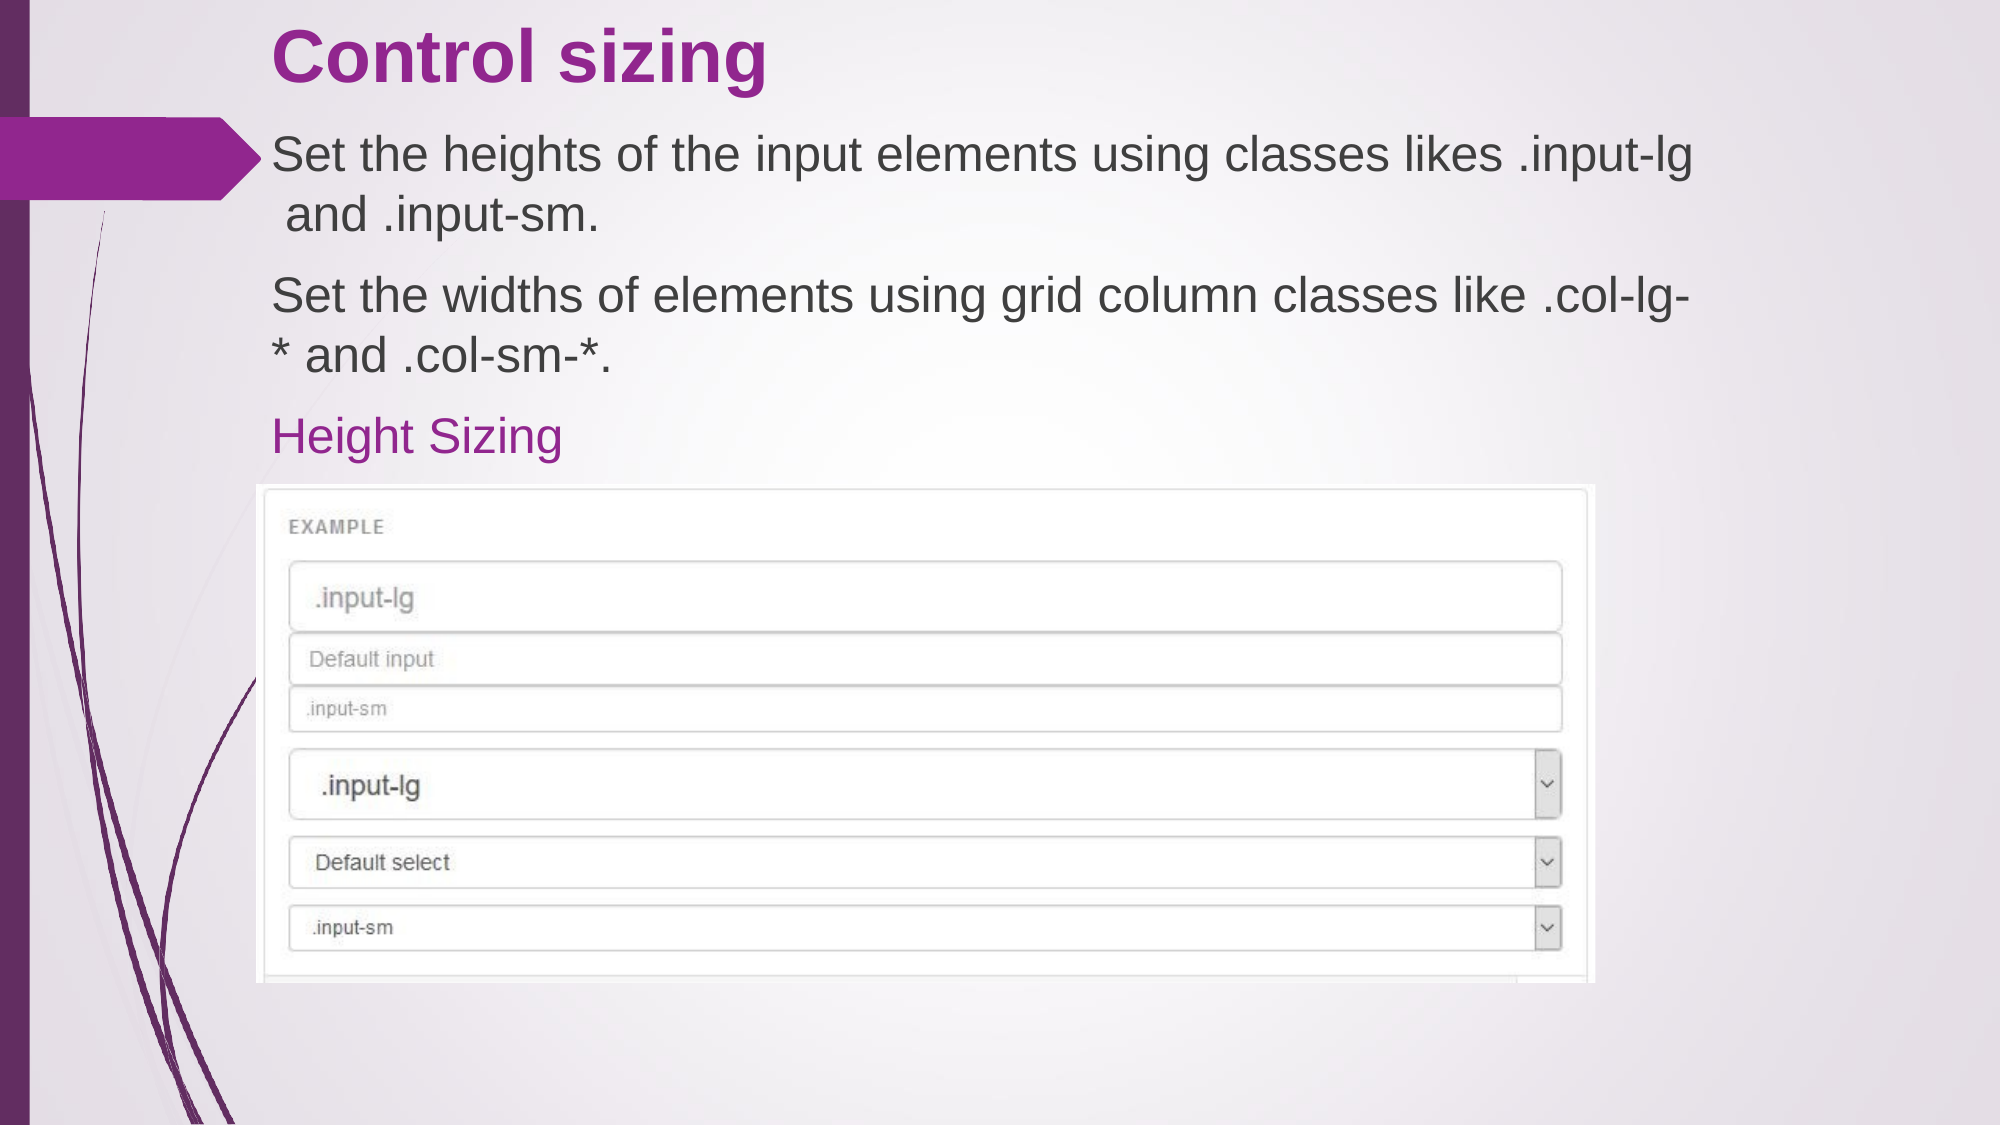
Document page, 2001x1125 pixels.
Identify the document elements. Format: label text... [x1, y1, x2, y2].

title Control sizing [269, 5, 773, 119]
text_box Set the heights of the input elements using classes likes .input-lg and .input-sm. Set the widths of elements using grid column classes like .col-lg- * and .col-sm-*. Height Sizing [269, 119, 1704, 464]
picture [30, 0, 2000, 1125]
text_box [256, 484, 1596, 983]
